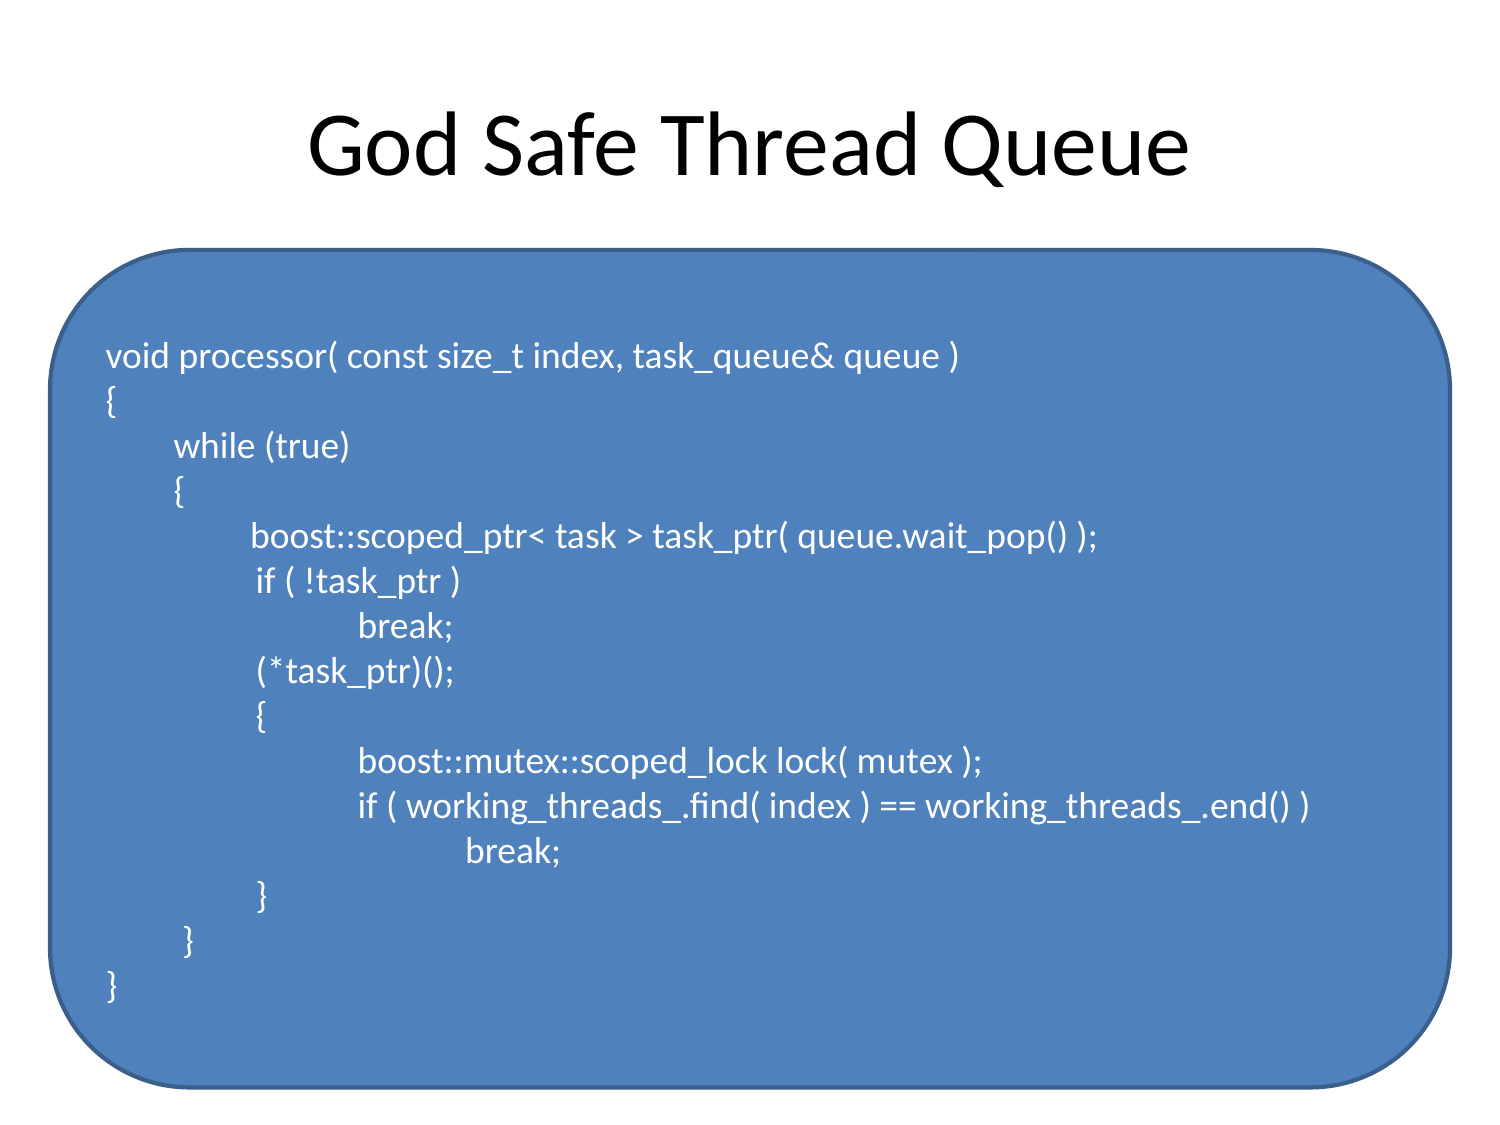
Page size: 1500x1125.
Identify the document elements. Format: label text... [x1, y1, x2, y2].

title God Safe Thread Queue [75, 45, 1425, 233]
text_box void processor( const size_t index, task_queue& queue ) { while (true) { boost::scoped_ptr< task > task_ptr( queue.wait_pop() ); if ( !task_ptr ) break; (*task_ptr)(); { boost::mutex::scoped_lock lock( mutex ); if ( working_threads_.find( index ) == working_threads_.end() ) break; } } } [47, 247, 1453, 1090]
